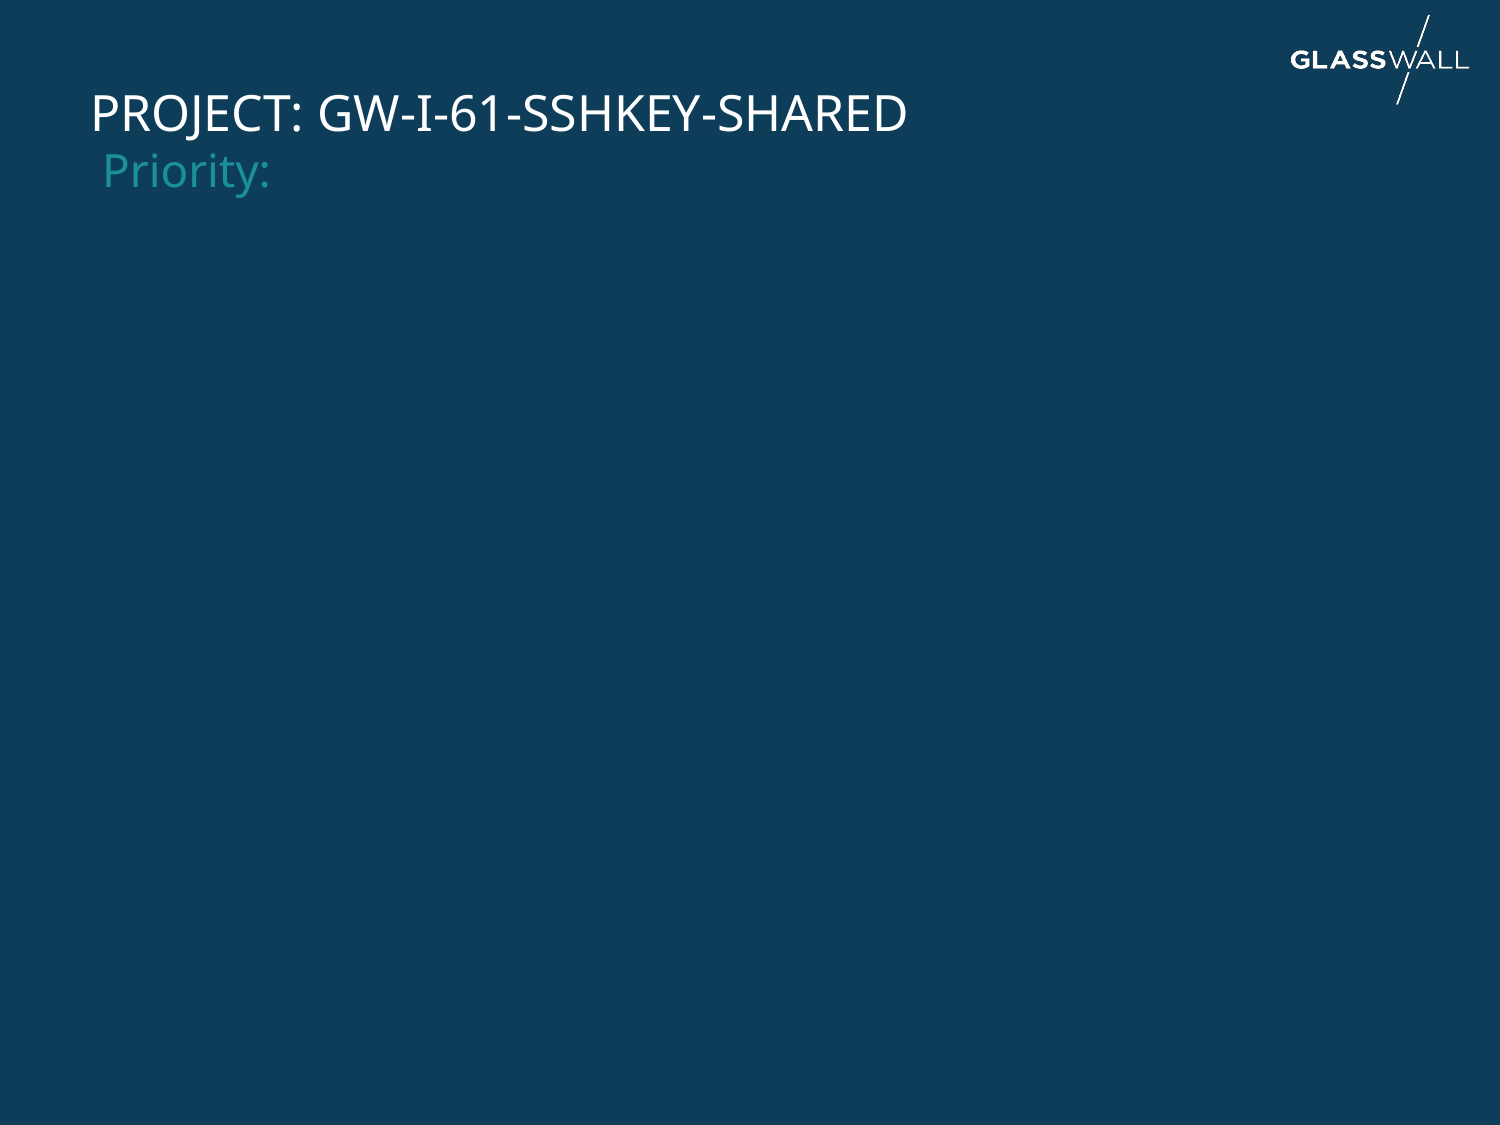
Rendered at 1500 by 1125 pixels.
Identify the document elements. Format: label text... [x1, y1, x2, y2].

picture [1289, 14, 1471, 106]
title PROJECT: GW-I-61-SSHKEY-SHARED Priority: [75, 45, 1425, 233]
